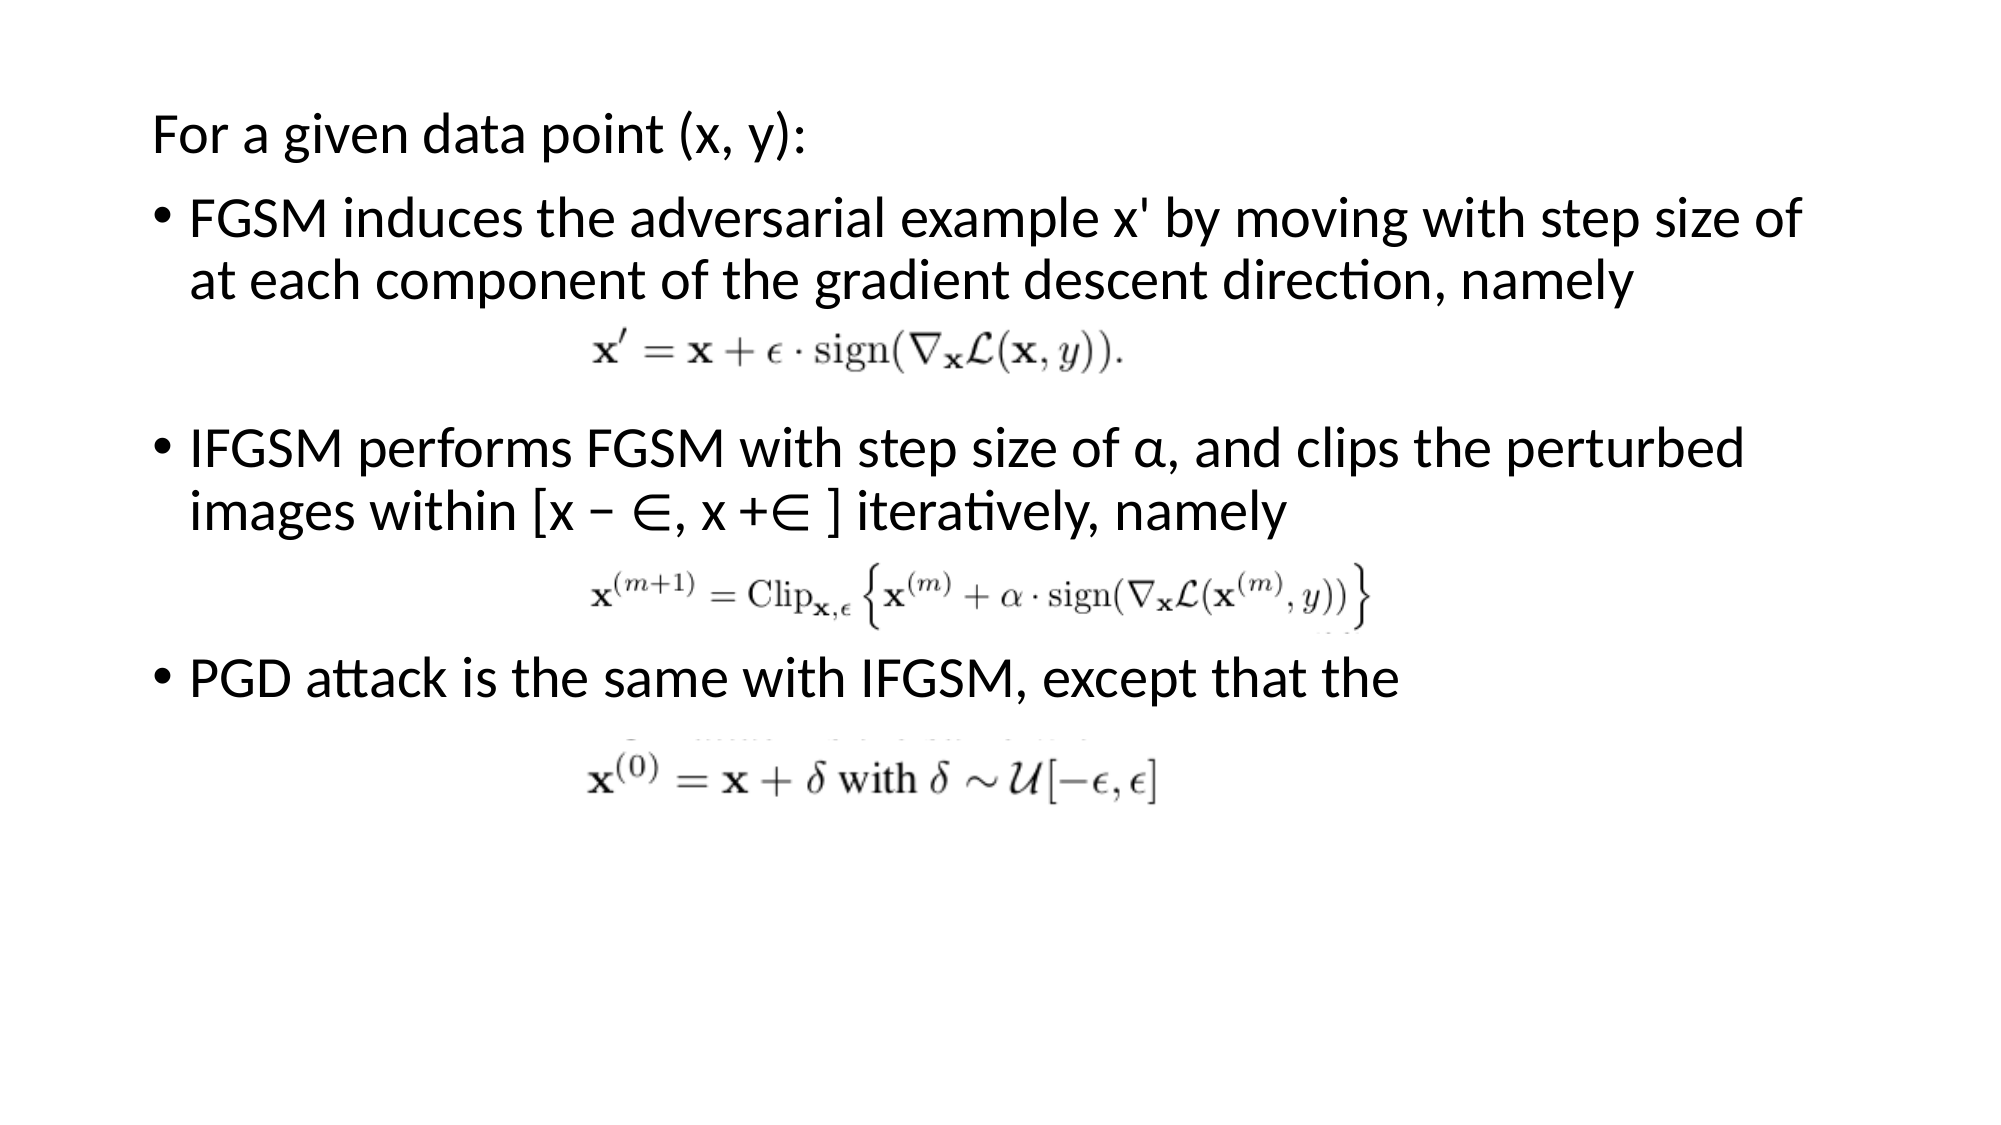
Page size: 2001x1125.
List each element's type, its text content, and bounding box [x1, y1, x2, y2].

list For a given data point (x, y): FGSM induces the adversarial example x' by moving with step size of at each component of the gradient descent direction, namely IFGSM performs FGSM with step size of α, and clips the perturbed images within [x − ∈, x +∈ ] iteratively, namely PGD attack is the same with IFGSM, except that the [137, 95, 1863, 1014]
picture [582, 739, 1161, 825]
picture [582, 554, 1371, 634]
picture [582, 316, 1137, 392]
